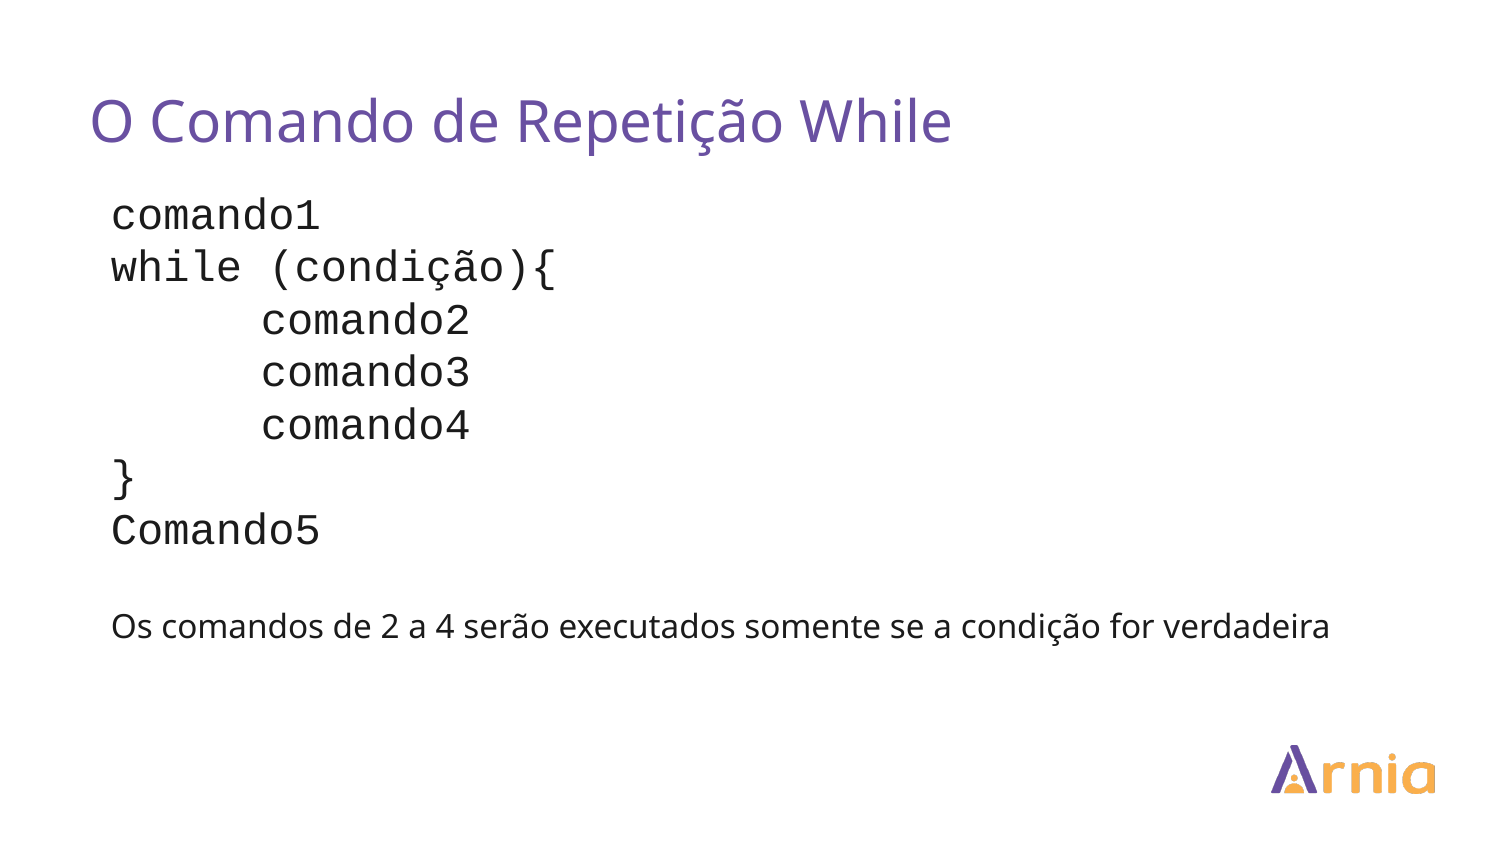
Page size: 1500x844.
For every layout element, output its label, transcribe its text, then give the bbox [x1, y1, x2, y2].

text_box comando1 while (condição){ comando2 comando3 comando4 } Comando5 Os comandos de 2 a 4 serão executados somente se a condição for verdadeira [95, 170, 1462, 713]
picture [1271, 745, 1435, 794]
text_box O Comando de Repetição While [74, 69, 1426, 170]
